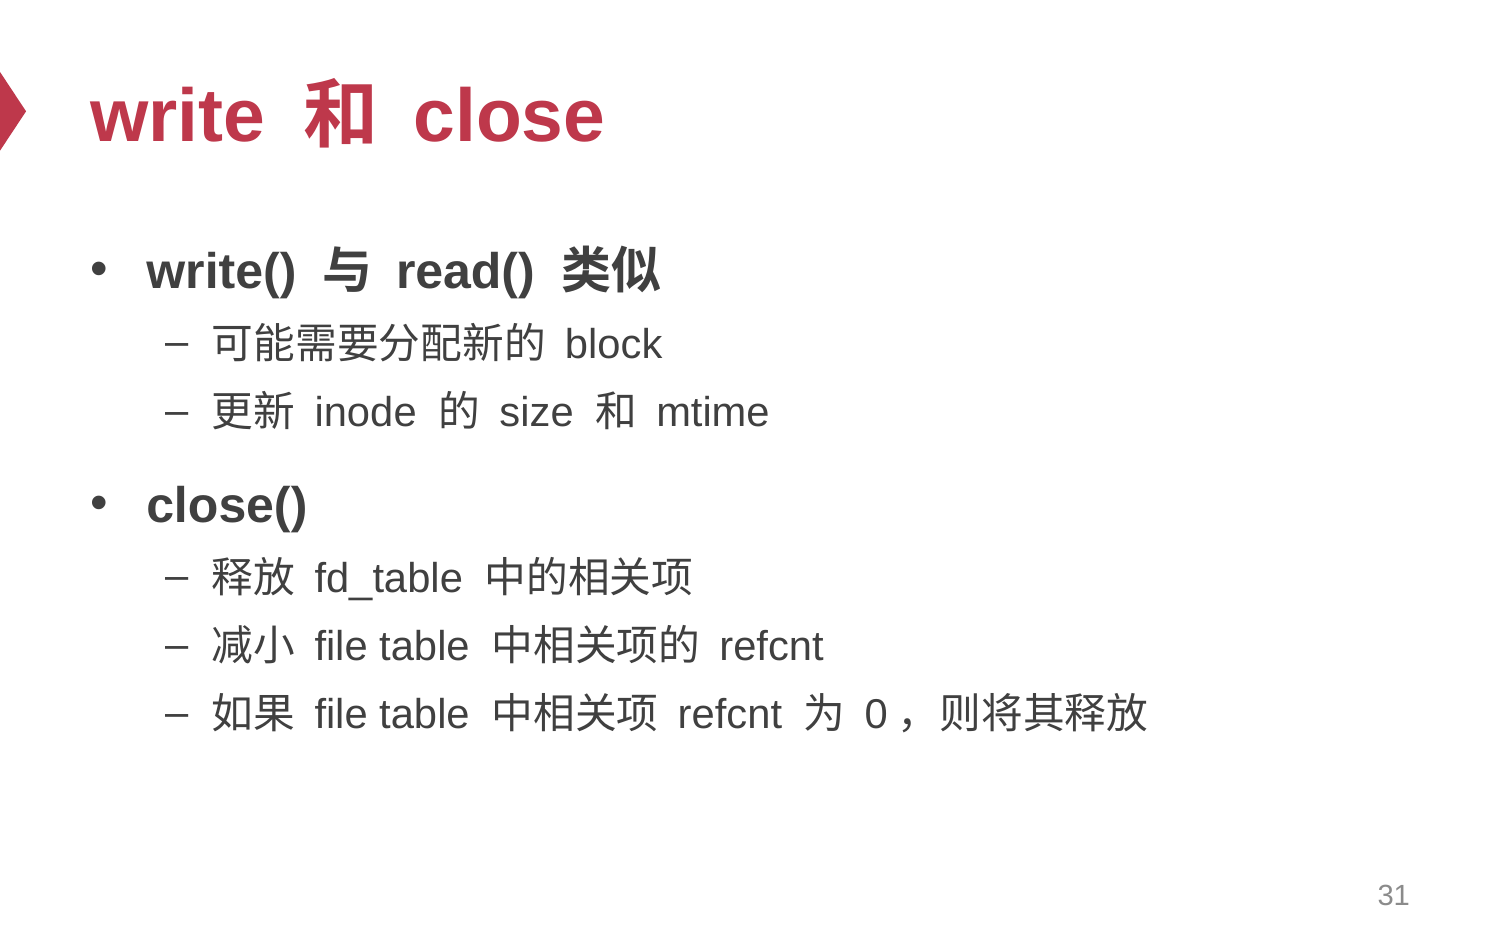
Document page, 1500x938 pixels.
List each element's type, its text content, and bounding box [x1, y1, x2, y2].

title write 和 close [75, 37, 1425, 186]
slide_number 31 [1074, 868, 1425, 919]
list write() 与 read() 类似 可能需要分配新的 block 更新 inode 的 size 和 mtime close() 释放 fd_table 中的相关项 减小 file table 中相关项的 refcnt 如果 file table 中相关项 refcnt 为 0，则将其释放 [75, 218, 1425, 919]
